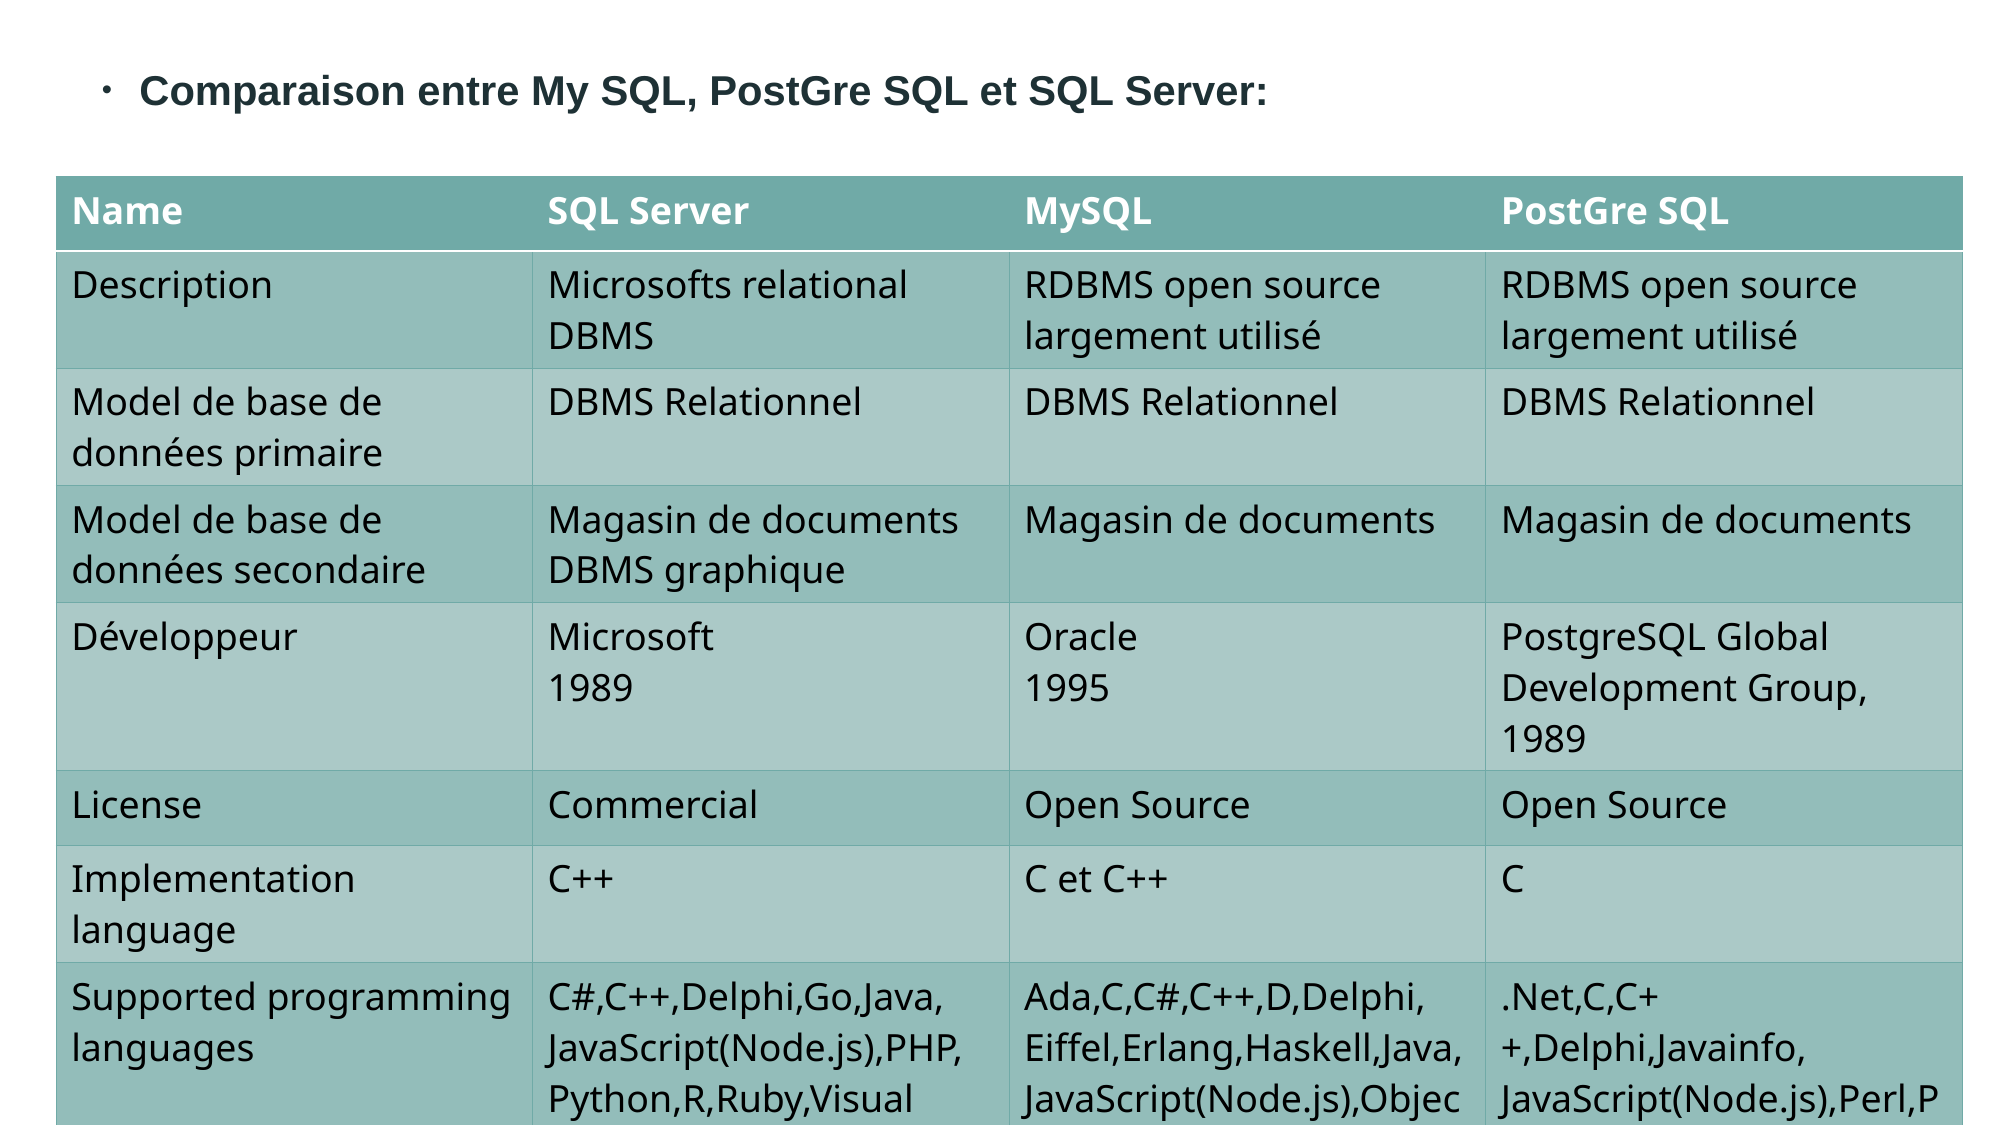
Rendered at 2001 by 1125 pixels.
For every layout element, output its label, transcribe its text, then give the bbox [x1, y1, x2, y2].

table_cell Microsofts relational DBMS [533, 252, 1009, 368]
table_cell Open Source [1486, 771, 1962, 845]
table_cell DBMS Relationnel [1010, 369, 1485, 485]
table_header Name [57, 177, 532, 250]
table_header SQL Server [533, 177, 1009, 250]
table_cell Développeur [57, 603, 532, 770]
table_header MySQL [1010, 177, 1485, 250]
table_cell License [57, 771, 532, 845]
table_cell Model de base de données secondaire [57, 486, 532, 602]
table_cell RDBMS open source largement utilisé [1010, 252, 1485, 368]
table_cell C#,C++,Delphi,Go,Java, JavaScript(Node.js),PHP, Python,R,Ruby,Visual Basic [533, 963, 1009, 1125]
table_cell Magasin de documents [1486, 486, 1962, 602]
table_cell RDBMS open source largement utilisé [1486, 252, 1962, 368]
table_cell Open Source [1010, 771, 1485, 845]
table_cell Description [57, 252, 532, 368]
table_cell Supported programming languages [57, 963, 532, 1125]
table_cell Magasin de documents [1010, 486, 1485, 602]
table_cell C et C++ [1010, 846, 1485, 962]
table_cell C++ [533, 846, 1009, 962]
table_cell .Net,C,C++,Delphi,Javainfo, JavaScript(Node.js),Perl,PHP,Python,Tcl [1486, 963, 1962, 1125]
table_cell Oracle 1995 [1010, 603, 1485, 770]
table_cell Commercial [533, 771, 1009, 845]
table_cell DBMS Relationnel [1486, 369, 1962, 485]
table_cell DBMS Relationnel [533, 369, 1009, 485]
list Comparaison entre My SQL, PostGre SQL et SQL Server: [86, 56, 1782, 176]
table_header PostGre SQL [1486, 177, 1962, 250]
table_cell Model de base de données primaire [57, 369, 532, 485]
table_cell Magasin de documents DBMS graphique [533, 486, 1009, 602]
table_cell C [1486, 846, 1962, 962]
table_cell PostgreSQL Global Development Group, 1989 [1486, 603, 1962, 770]
table_cell Ada,C,C#,C++,D,Delphi, Eiffel,Erlang,Haskell,Java, JavaScript(Node.js),ObjectiveC,Ocaml,Perl,PHP,Python, Ruby,Scheme,Tcl [1010, 963, 1485, 1125]
table_cell Microsoft 1989 [533, 603, 1009, 770]
table_cell Implementation language [57, 846, 532, 962]
